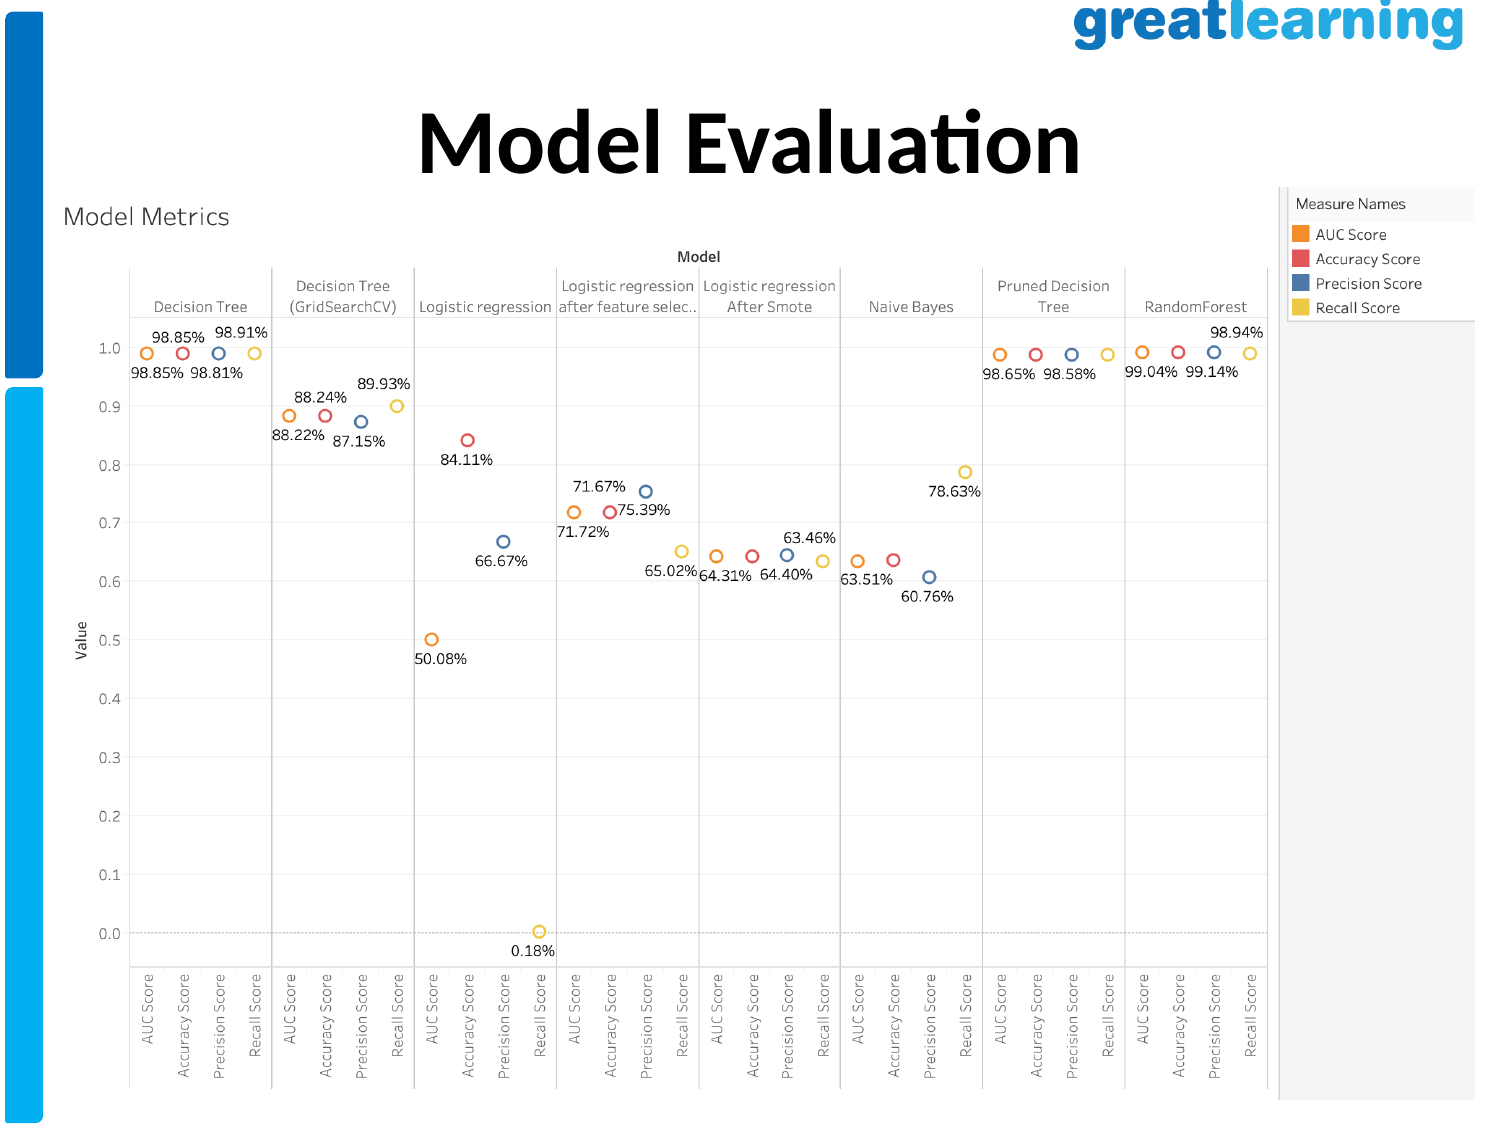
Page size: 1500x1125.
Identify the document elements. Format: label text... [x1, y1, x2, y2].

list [49, 187, 1476, 1101]
picture [1074, 0, 1463, 50]
title Model Evaluation [75, 42, 1425, 185]
